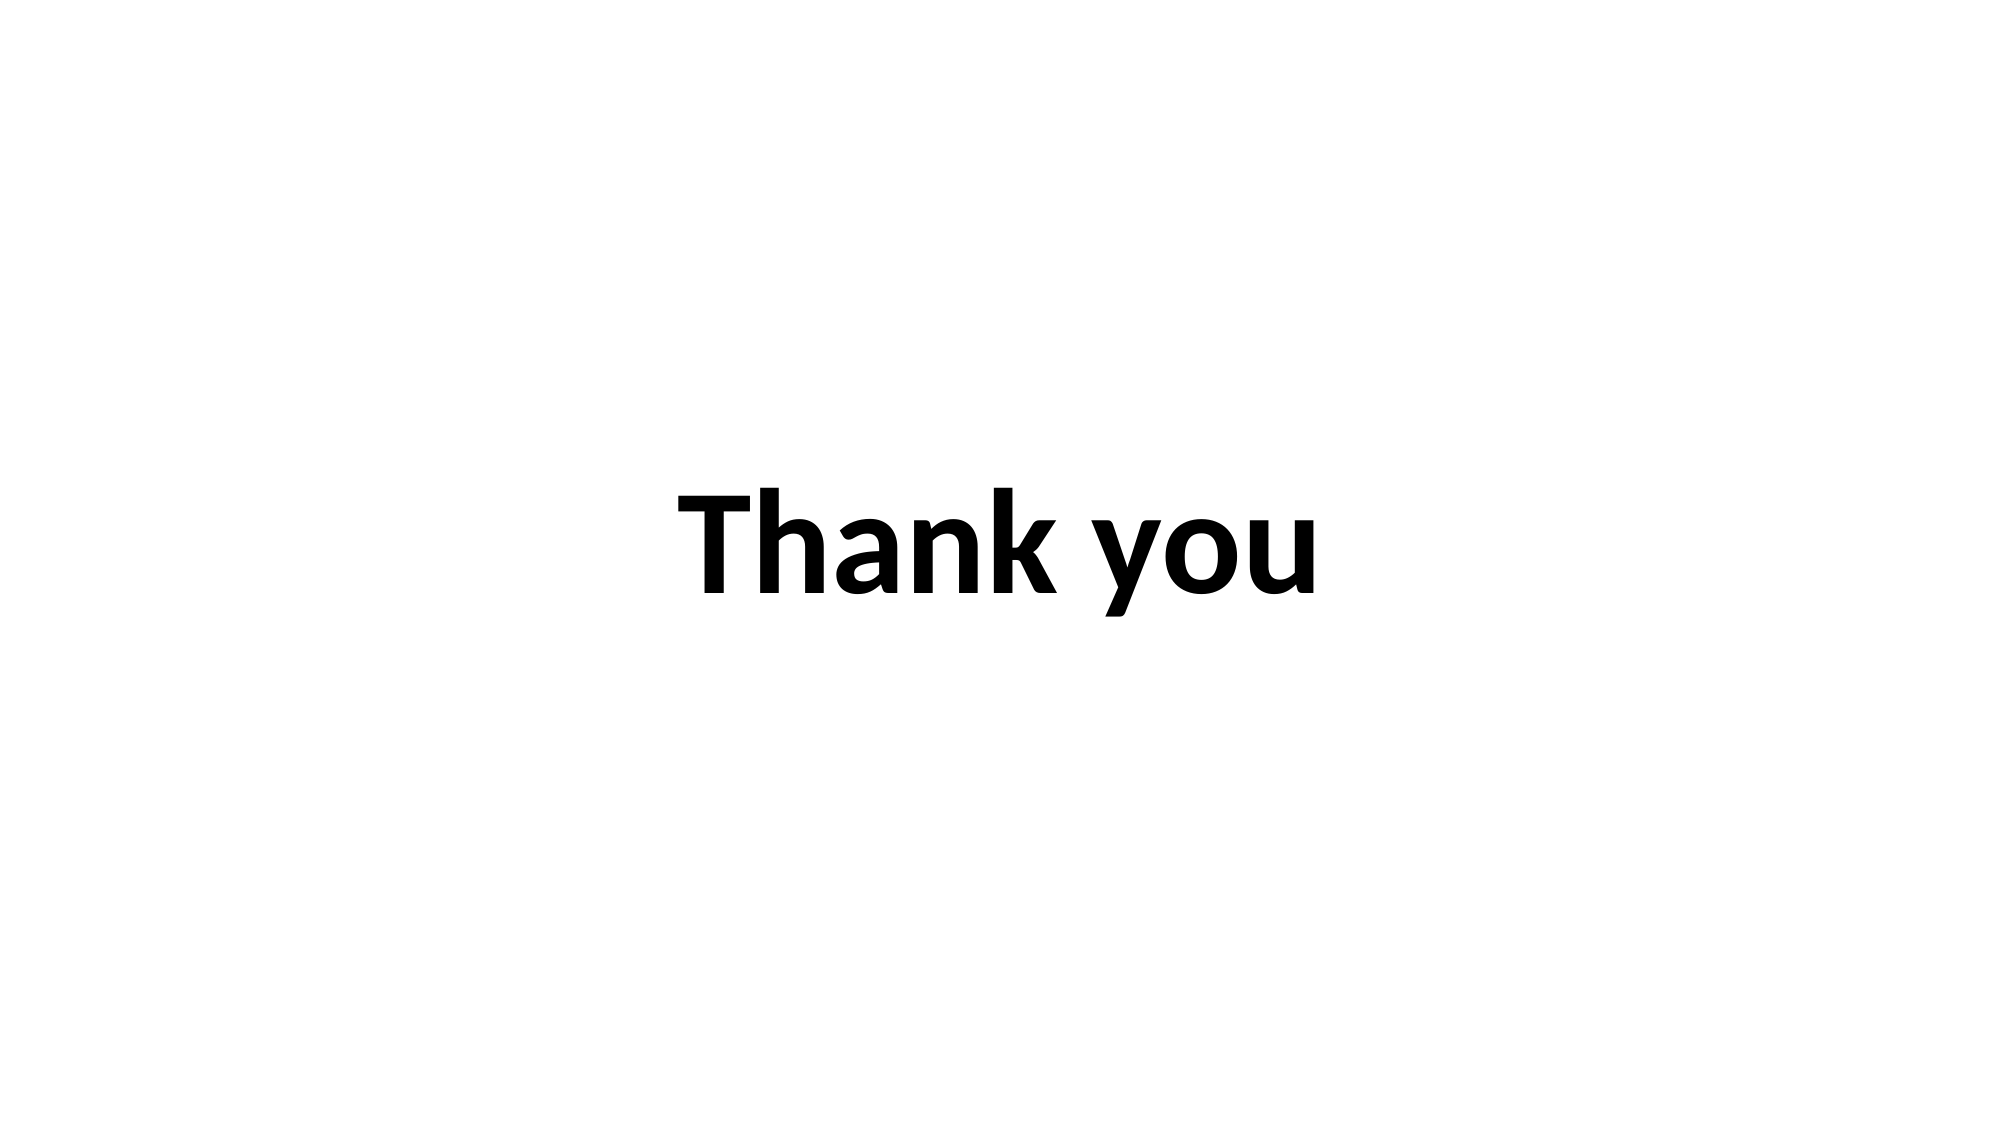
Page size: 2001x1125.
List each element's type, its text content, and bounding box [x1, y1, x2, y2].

list Thank you [471, 456, 1529, 728]
